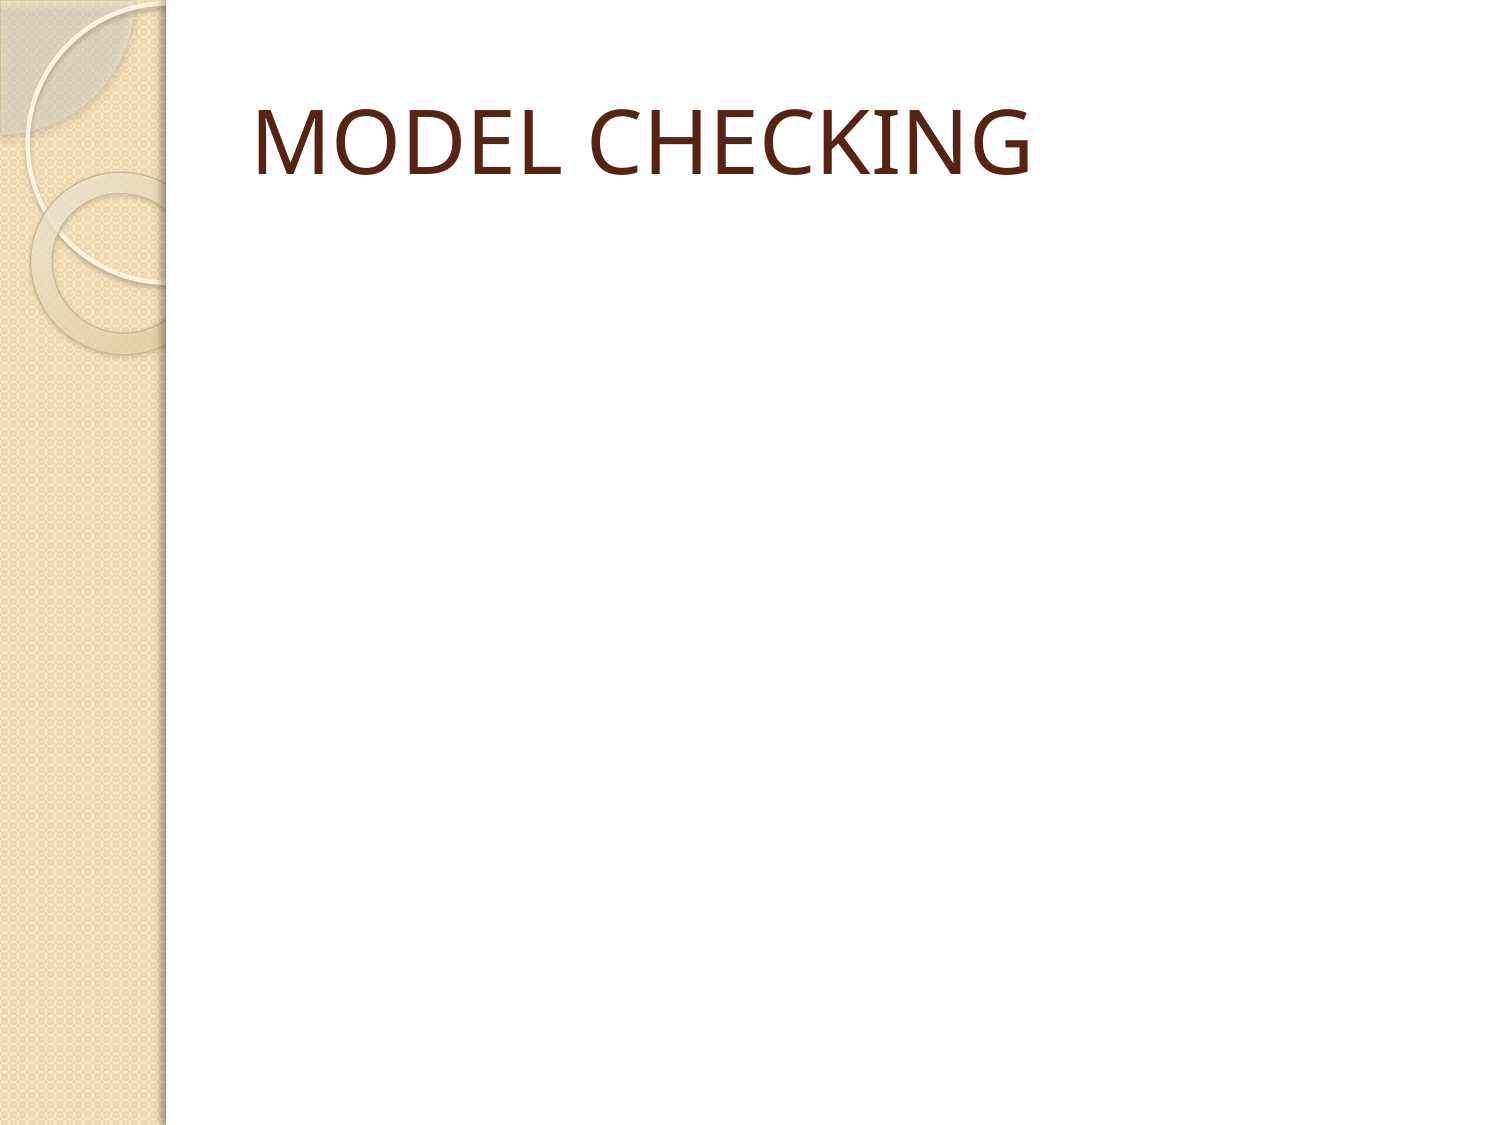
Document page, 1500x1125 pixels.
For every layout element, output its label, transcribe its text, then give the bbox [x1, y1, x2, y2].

title MODEL CHECKING [235, 45, 1466, 233]
